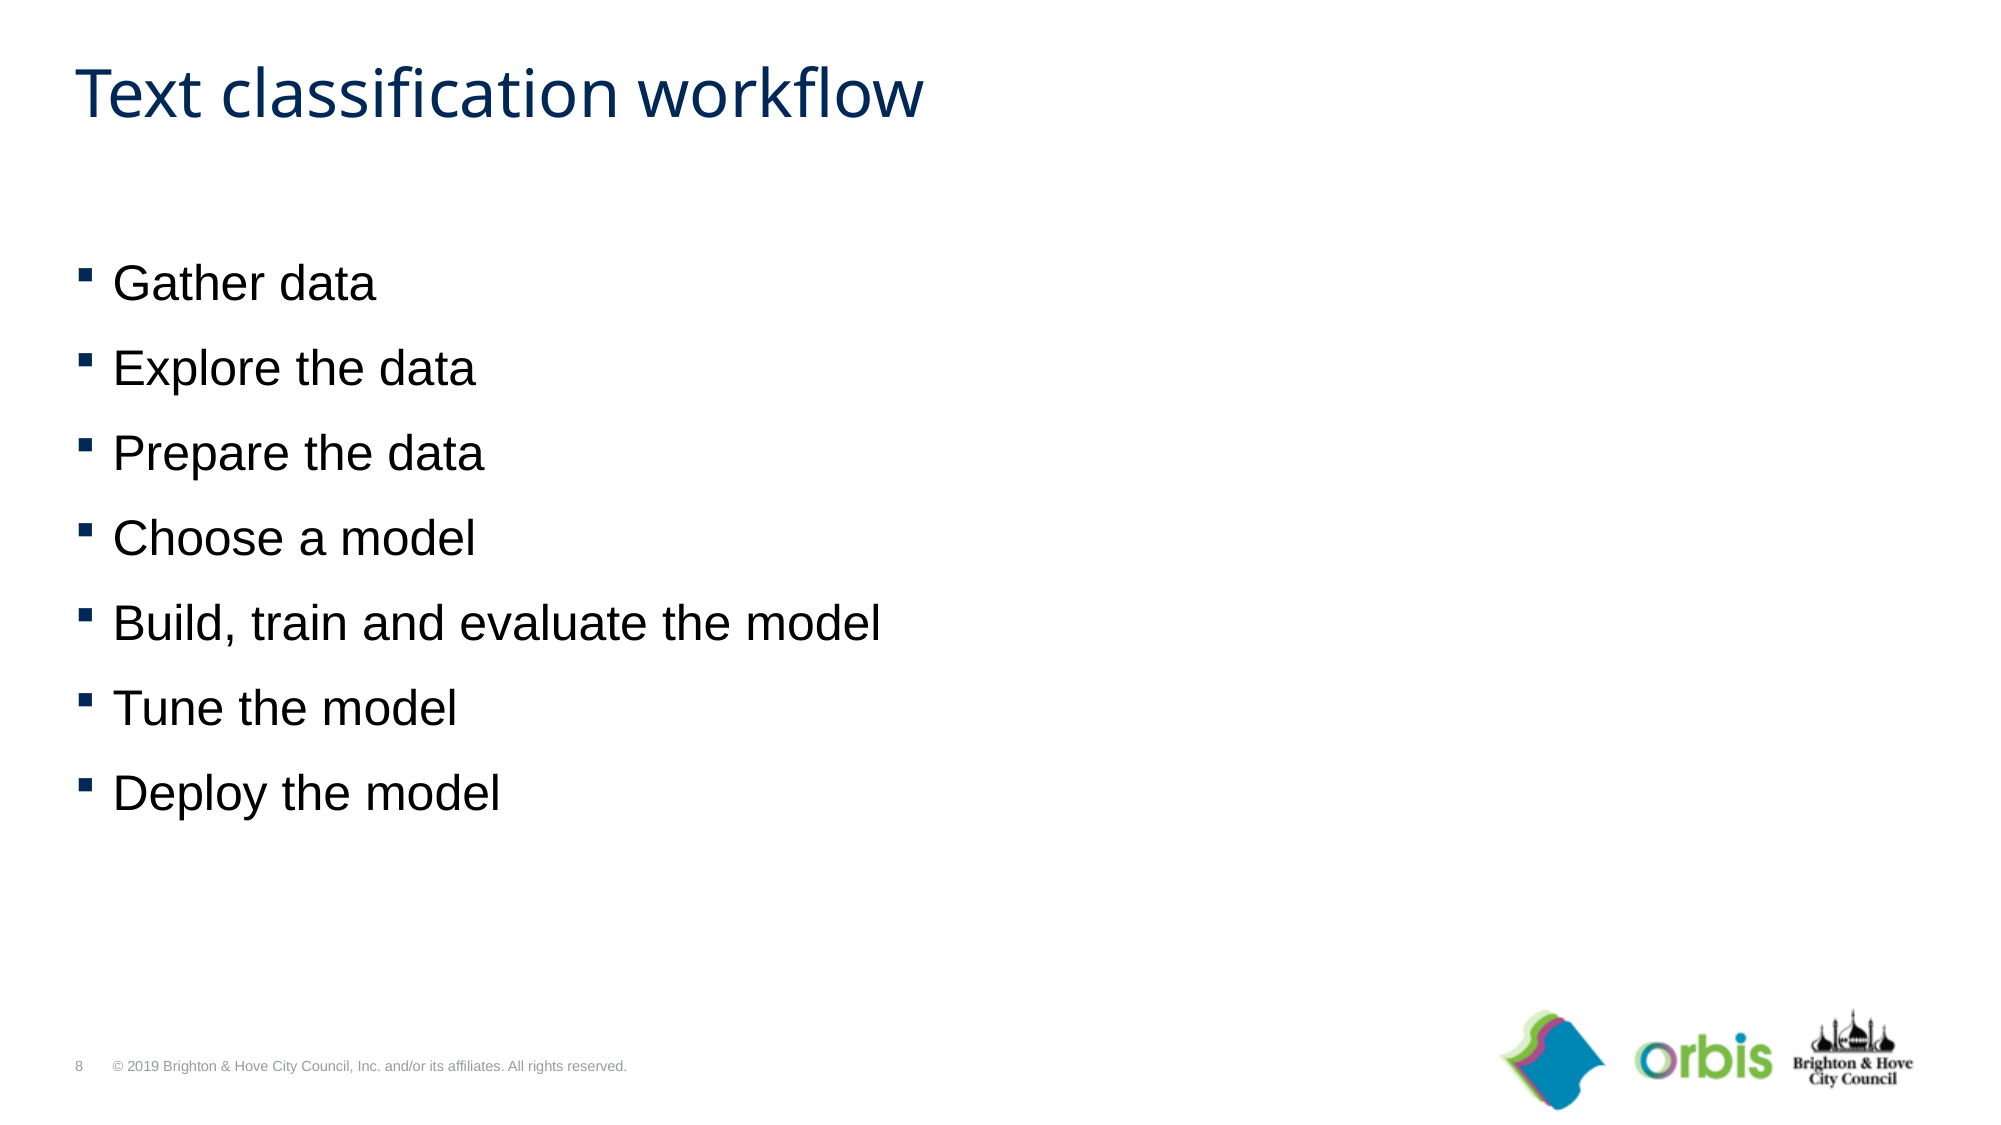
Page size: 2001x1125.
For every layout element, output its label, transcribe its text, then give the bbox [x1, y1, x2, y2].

list Gather data Explore the data Prepare the data Choose a model Build, train and evaluate the model Tune the model Deploy the model [75, 250, 1925, 983]
picture [1623, 1004, 1925, 1097]
title Text classification workflow [75, 60, 1925, 133]
picture [1488, 996, 1609, 1116]
